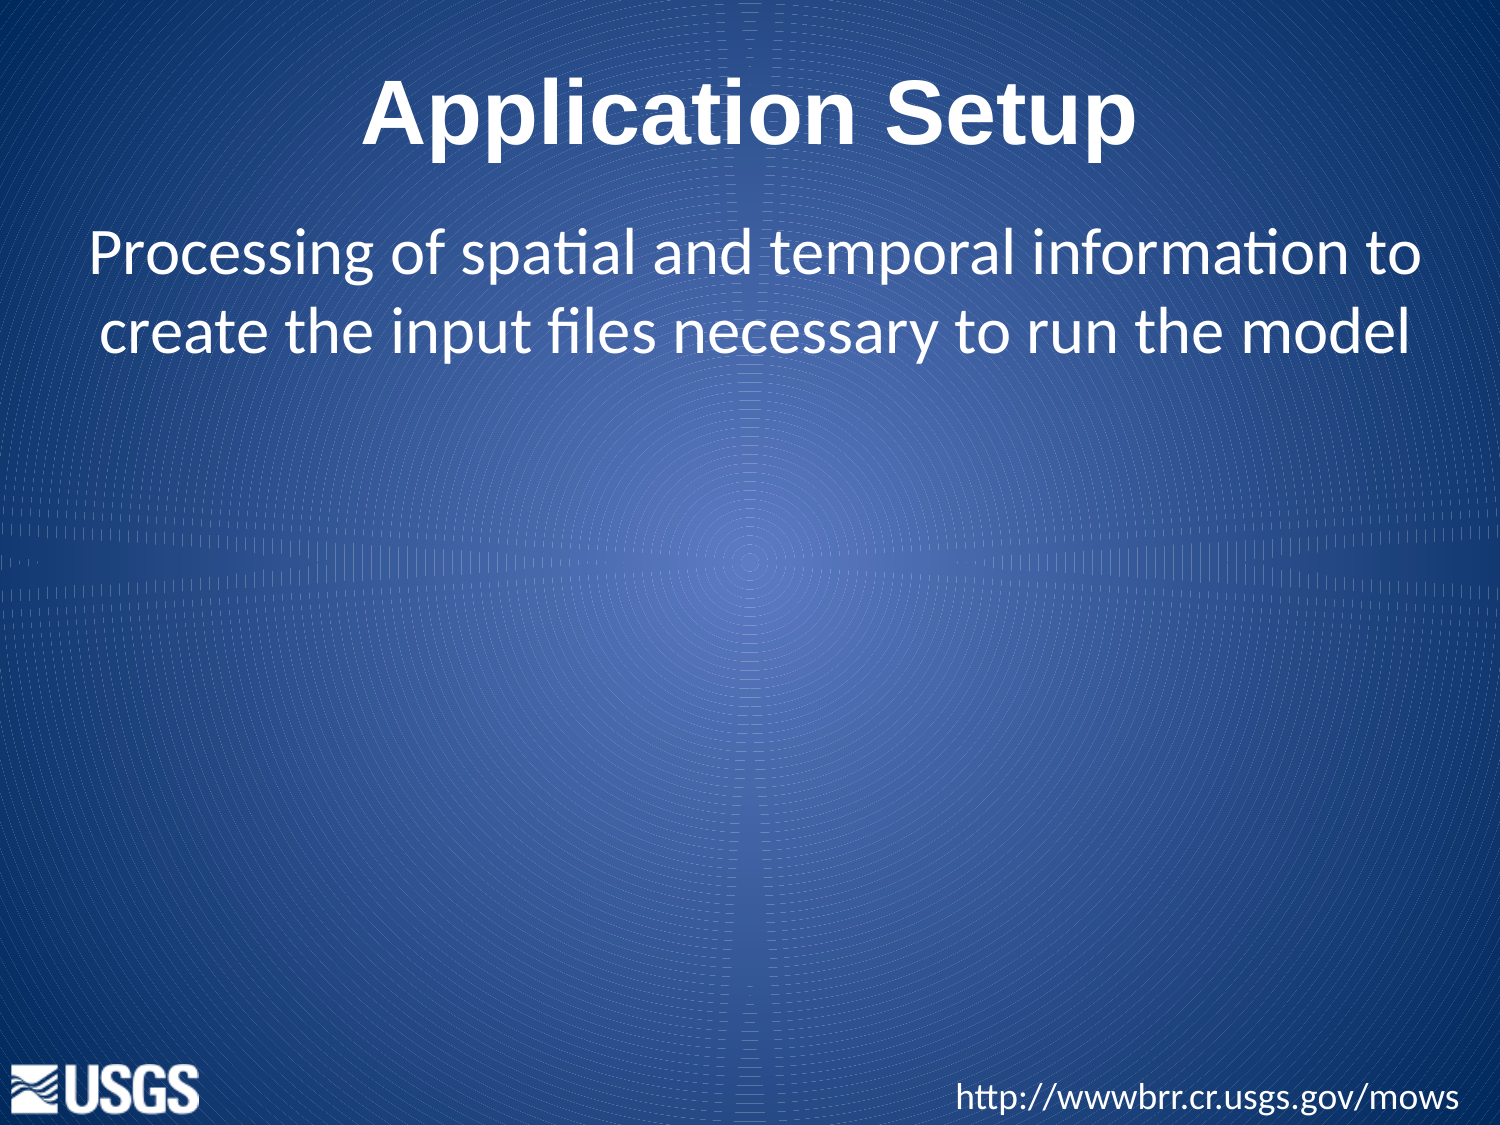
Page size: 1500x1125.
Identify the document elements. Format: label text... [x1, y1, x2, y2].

title Application Setup [75, 45, 1425, 200]
list Processing of spatial and temporal information to create the input files necessary to run the model [24, 200, 1488, 943]
